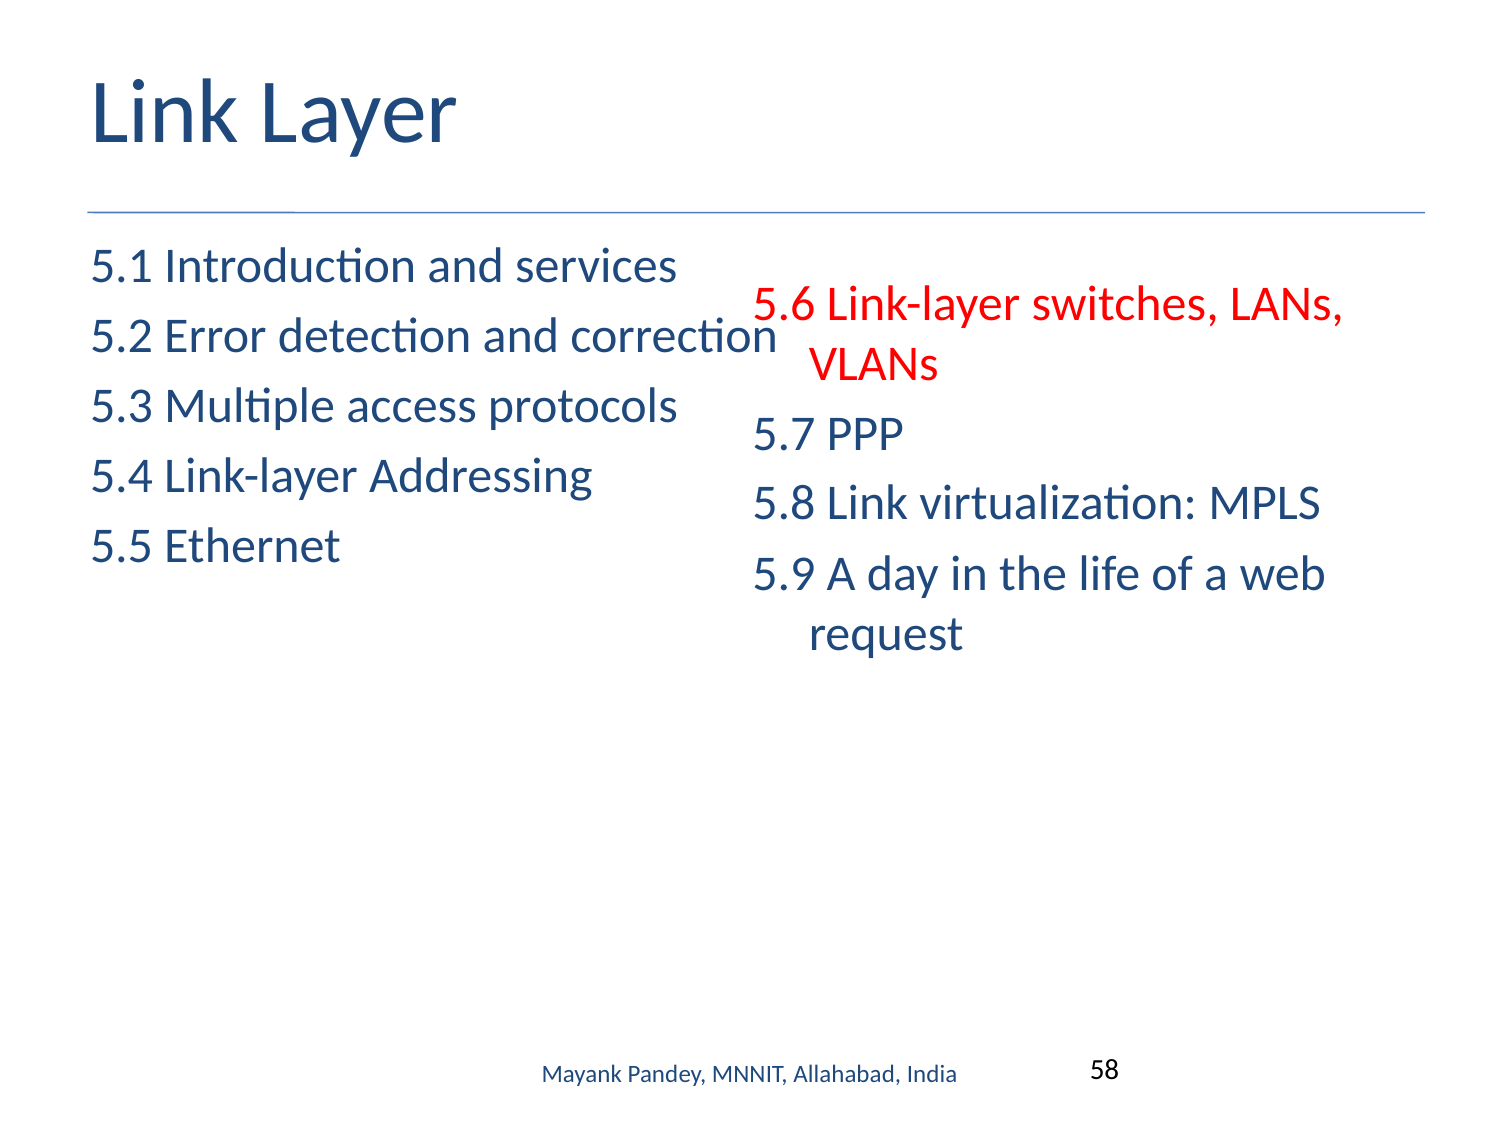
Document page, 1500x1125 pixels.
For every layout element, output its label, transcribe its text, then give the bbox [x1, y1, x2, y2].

list 5.1 Introduction and services 5.2 Error detection and correction 5.3 Multiple access protocols 5.4 Link-layer Addressing 5.5 Ethernet [74, 224, 1426, 1006]
footer Mayank Pandey, MNNIT, Allahabad, India [512, 1042, 988, 1103]
slide_number 58 [1074, 1042, 1425, 1103]
list 5.6 Link-layer switches, LANs, VLANs 5.7 PPP 5.8 Link virtualization: MPLS 5.9 A day in the life of a web request [737, 262, 1403, 1026]
title Link Layer [74, 24, 1426, 188]
